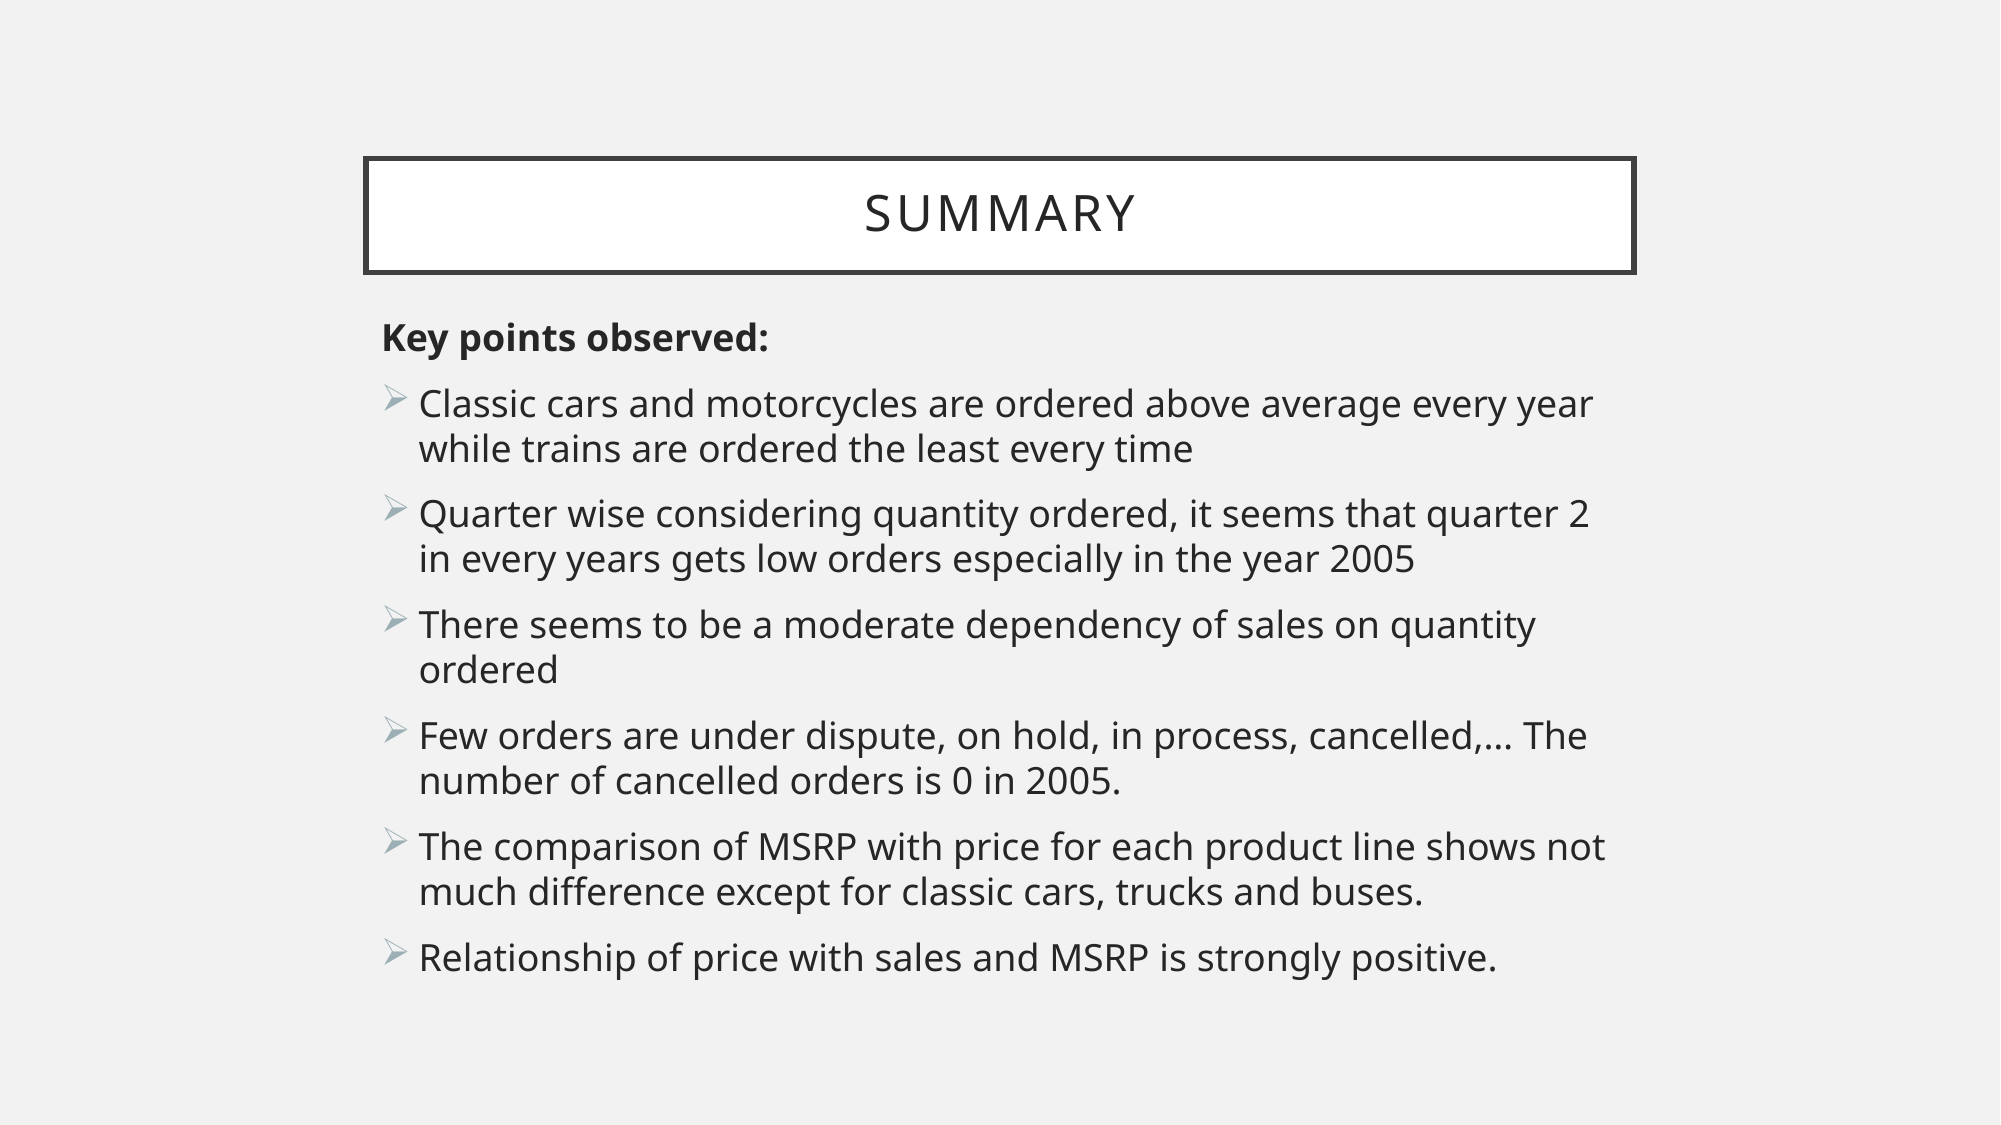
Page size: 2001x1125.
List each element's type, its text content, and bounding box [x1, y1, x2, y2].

list Key points observed: Classic cars and motorcycles are ordered above average every year while trains are ordered the least every time Quarter wise considering quantity ordered, it seems that quarter 2 in every years gets low orders especially in the year 2005 There seems to be a moderate dependency of sales on quantity ordered Few orders are under dispute, on hold, in process, cancelled,… The number of cancelled orders is 0 in 2005. The comparison of MSRP with price for each product line shows not much difference except for classic cars, trucks and buses. Relationship of price with sales and MSRP is strongly positive. [366, 306, 1634, 1027]
title summary [363, 156, 1637, 275]
